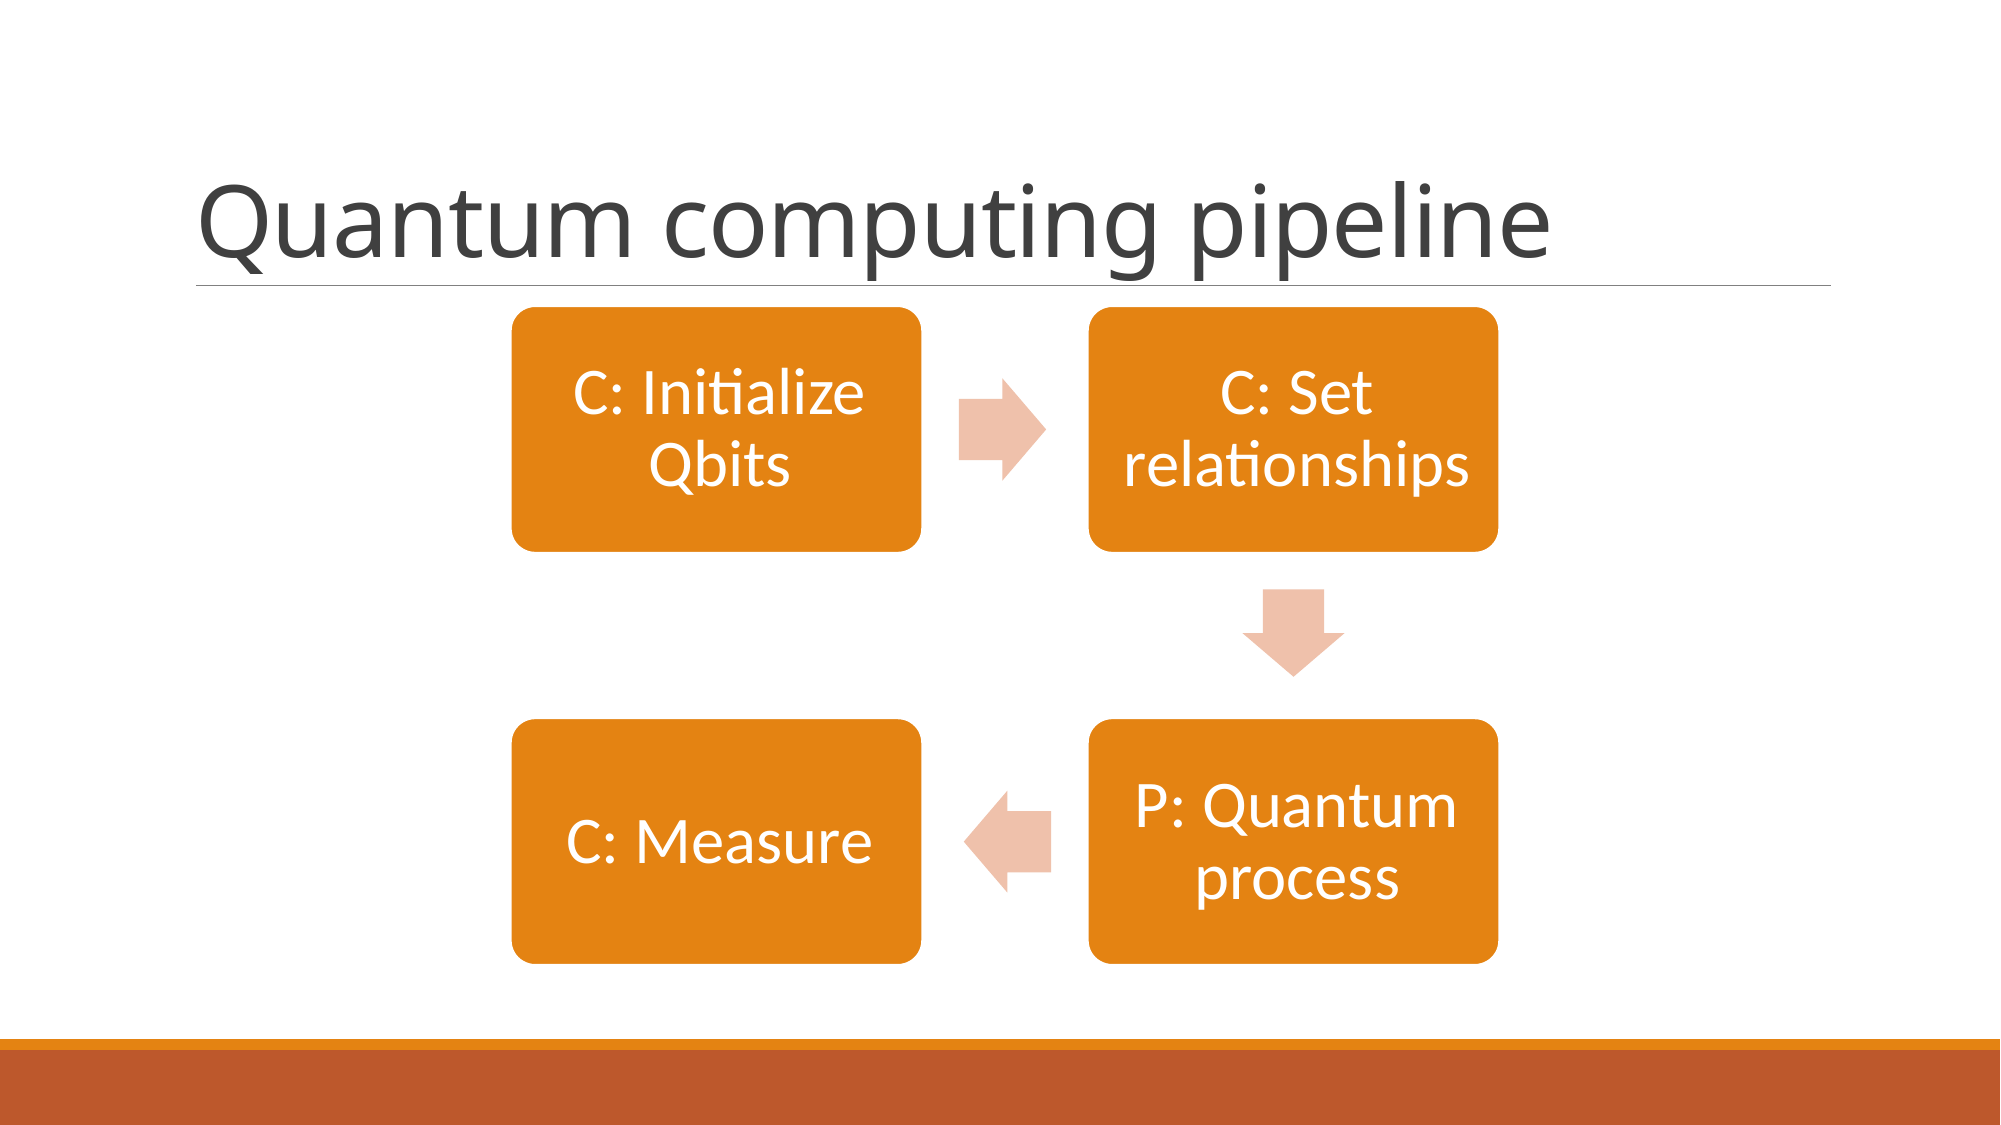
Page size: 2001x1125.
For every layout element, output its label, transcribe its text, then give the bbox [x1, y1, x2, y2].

title Quantum computing pipeline [180, 47, 1830, 285]
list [274, 305, 1736, 966]
